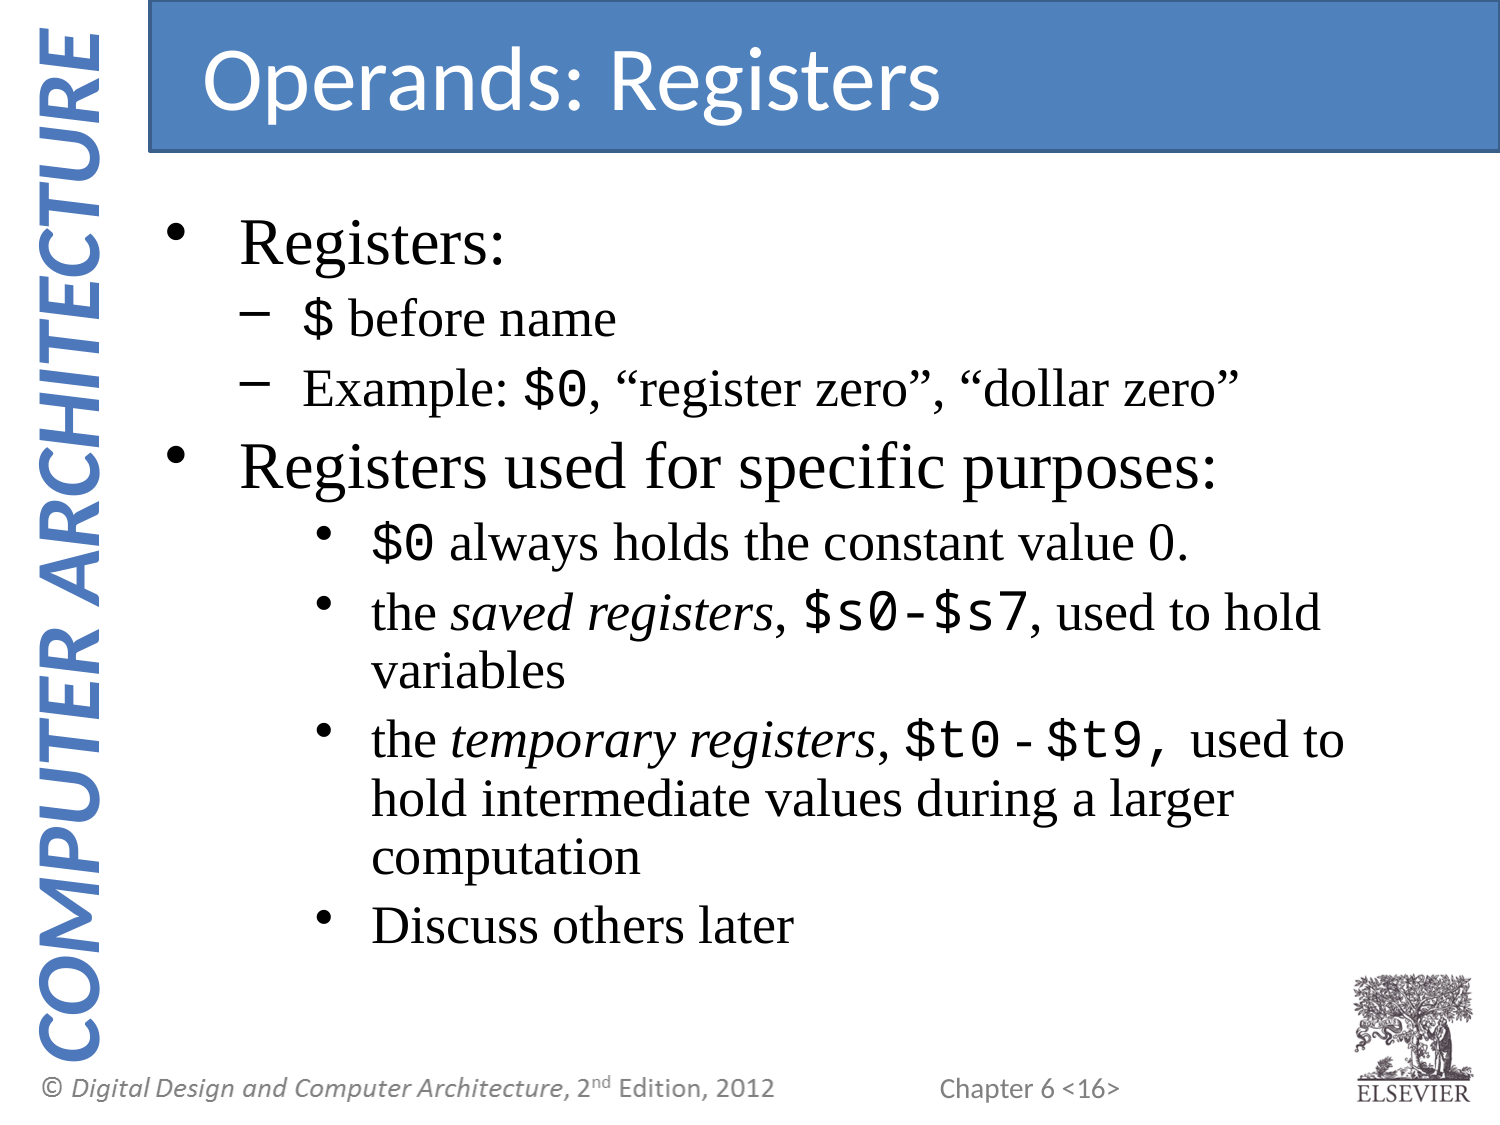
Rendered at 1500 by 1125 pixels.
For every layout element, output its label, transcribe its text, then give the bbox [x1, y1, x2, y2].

text_box Registers: $ before name Example: $0, “register zero”, “dollar zero” Registers used for specific purposes: $0 always holds the constant value 0. the saved registers, $s0-$s7, used to hold variables the temporary registers, $t0 - $t9, used to hold intermediate values during a larger computation Discuss others later [149, 199, 1413, 1013]
picture [0, 0, 1500, 1125]
text_box Operands: Registers [187, 11, 1488, 136]
text_box [87, 174, 1413, 1025]
